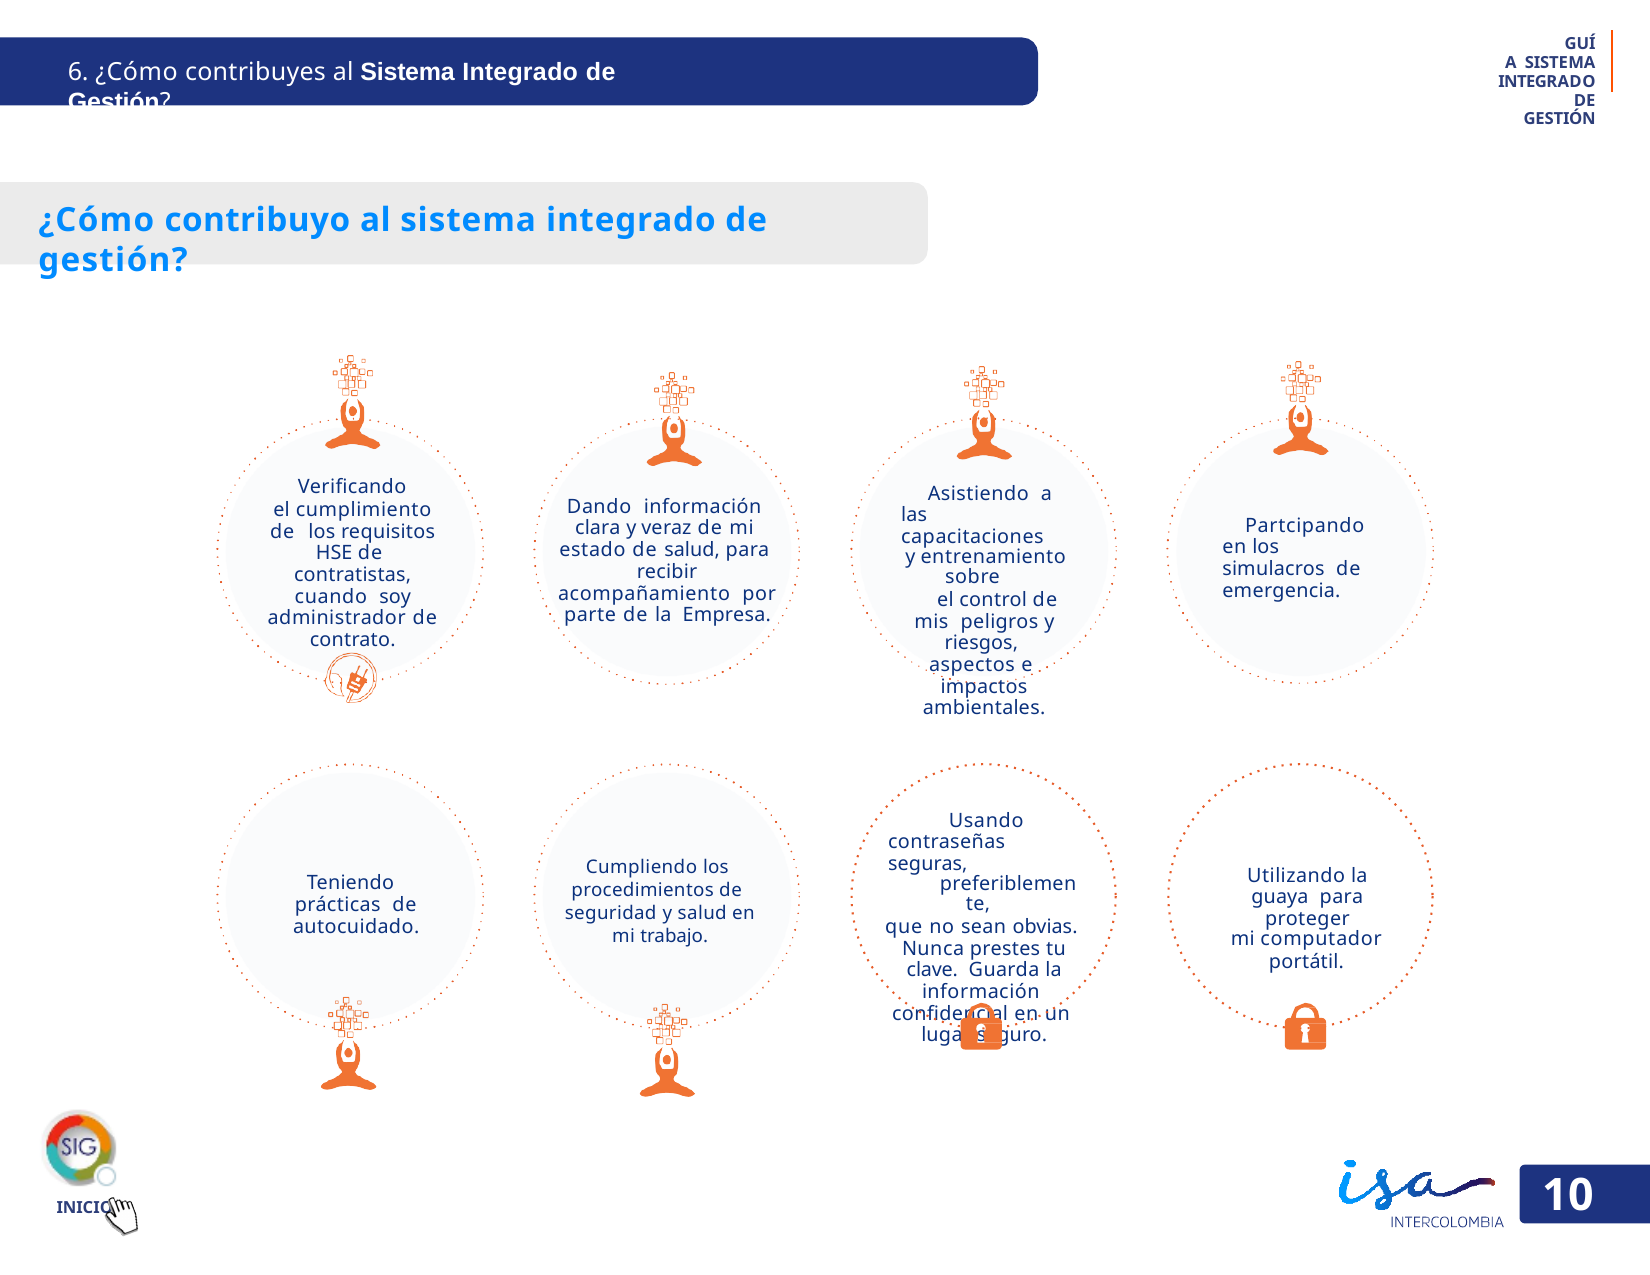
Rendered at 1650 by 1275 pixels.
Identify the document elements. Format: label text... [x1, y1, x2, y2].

text_box 10 [1535, 1161, 1648, 1220]
text_box Asistiendo a las capacitaciones y entrenamiento sobre el control de mis peligros y riesgos, aspectos e impactos ambientales. [878, 691, 1090, 719]
text_box [0, 182, 928, 265]
text_box [0, 37, 1039, 106]
text_box GUÍA SISTEMA INTEGRADO DE GESTIÓN [1437, 29, 1597, 128]
picture [216, 762, 484, 1090]
text_box ¿Cómo contribuyo al sistema integrado de gestión? [36, 196, 872, 279]
picture [1166, 361, 1434, 684]
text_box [1339, 1159, 1504, 1228]
text_box 6. ¿Cómo contribuyes al Sistema Integrado de Gestión? [65, 53, 716, 115]
picture [533, 762, 801, 1097]
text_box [1167, 762, 1434, 1050]
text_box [0, 1102, 136, 1236]
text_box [850, 762, 1118, 1050]
text_box [1519, 1164, 1650, 1224]
picture [850, 366, 1117, 684]
picture [216, 354, 484, 703]
picture [136, 1216, 141, 1231]
picture [533, 372, 801, 685]
